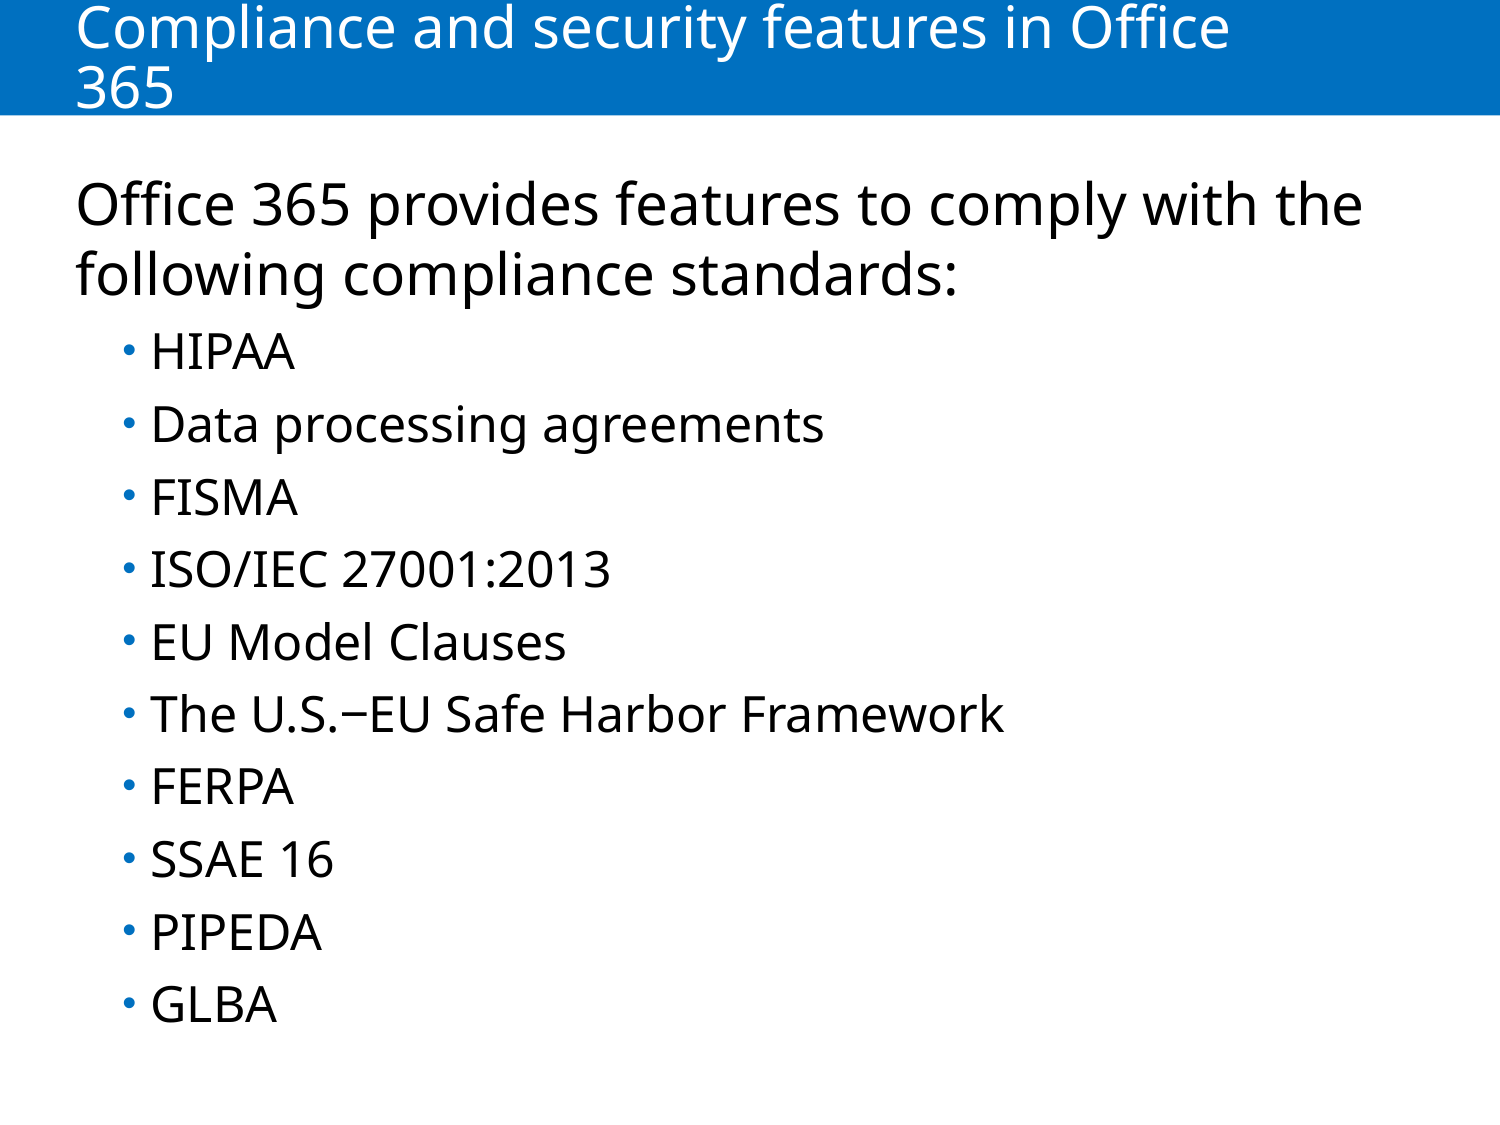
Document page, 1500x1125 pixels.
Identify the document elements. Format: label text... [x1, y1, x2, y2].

text_box Office 365 provides features to comply with the following compliance standards: HIPAA Data processing agreements FISMA ISO/IEC 27001:2013 EU Model Clauses The U.S.‒EU Safe Harbor Framework FERPA SSAE 16 PIPEDA GLBA [75, 167, 1408, 1012]
title Compliance and security features in Office 365 [75, 0, 1351, 122]
